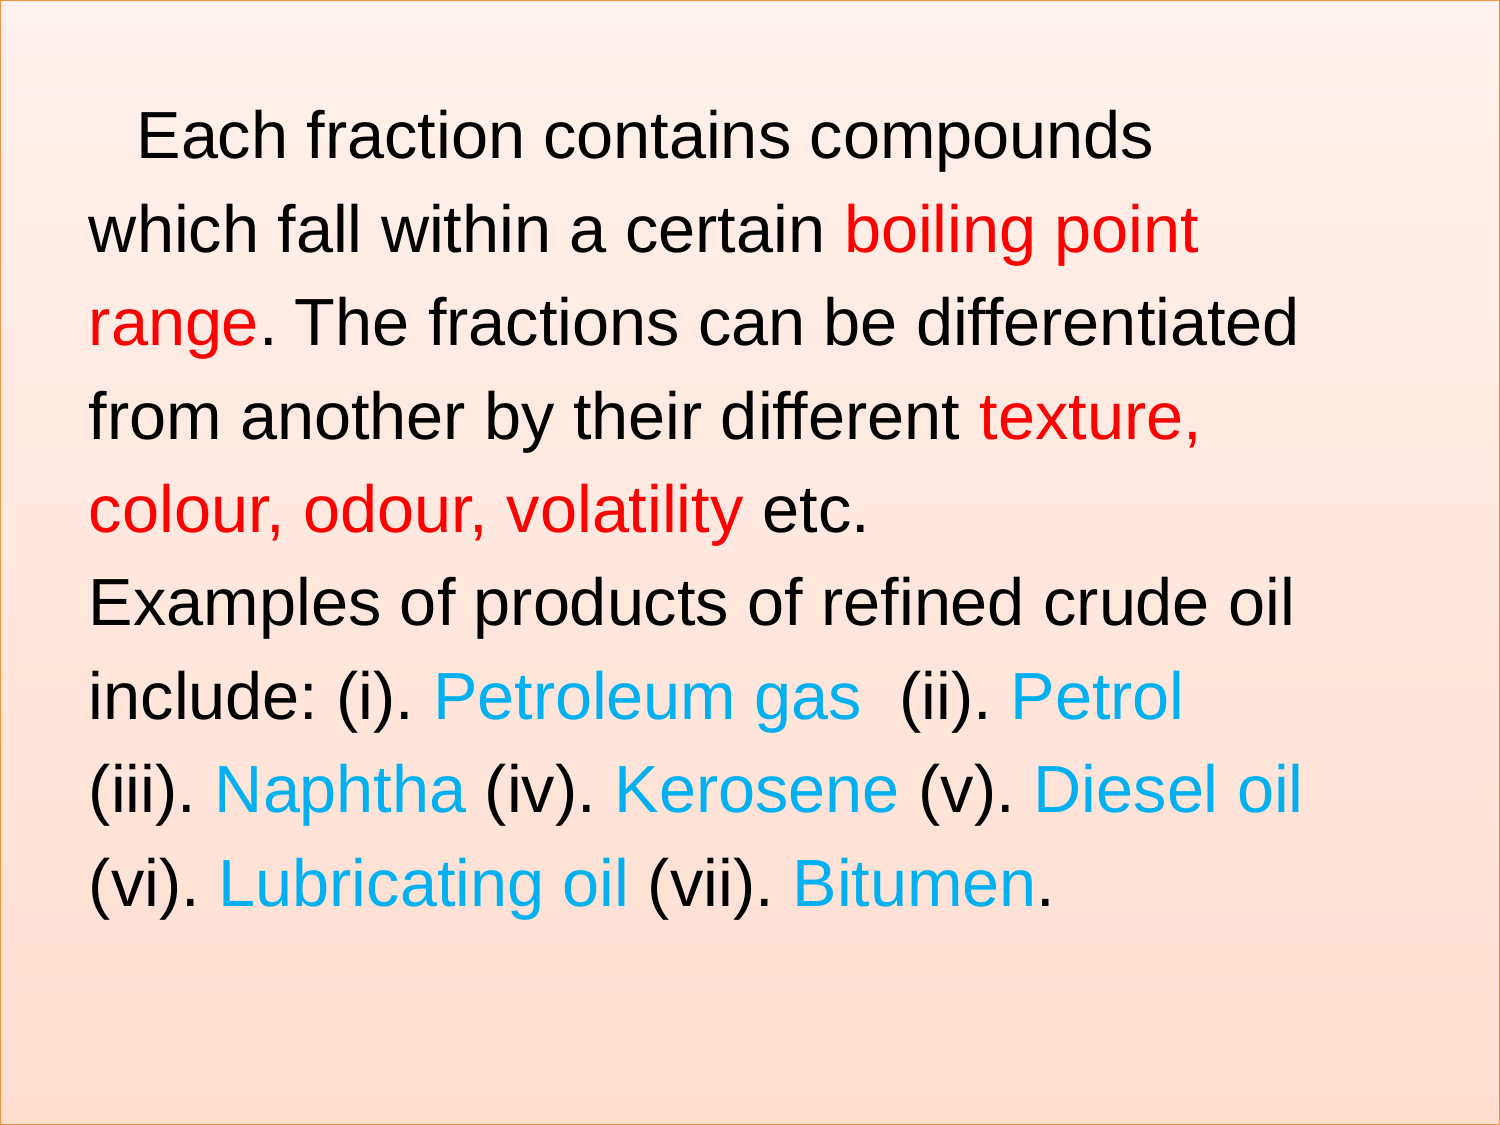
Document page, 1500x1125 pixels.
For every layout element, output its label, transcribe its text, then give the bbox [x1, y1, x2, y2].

list Each fraction contains compounds which fall within a certain boiling point range. The fractions can be differentiated from another by their different texture, colour, odour, volatility etc. Examples of products of refined crude oil include: (i). Petroleum gas (ii). Petrol (iii). Naphtha (iv). Kerosene (v). Diesel oil (vi). Lubricating oil (vii). Bitumen. [0, 0, 1500, 1125]
